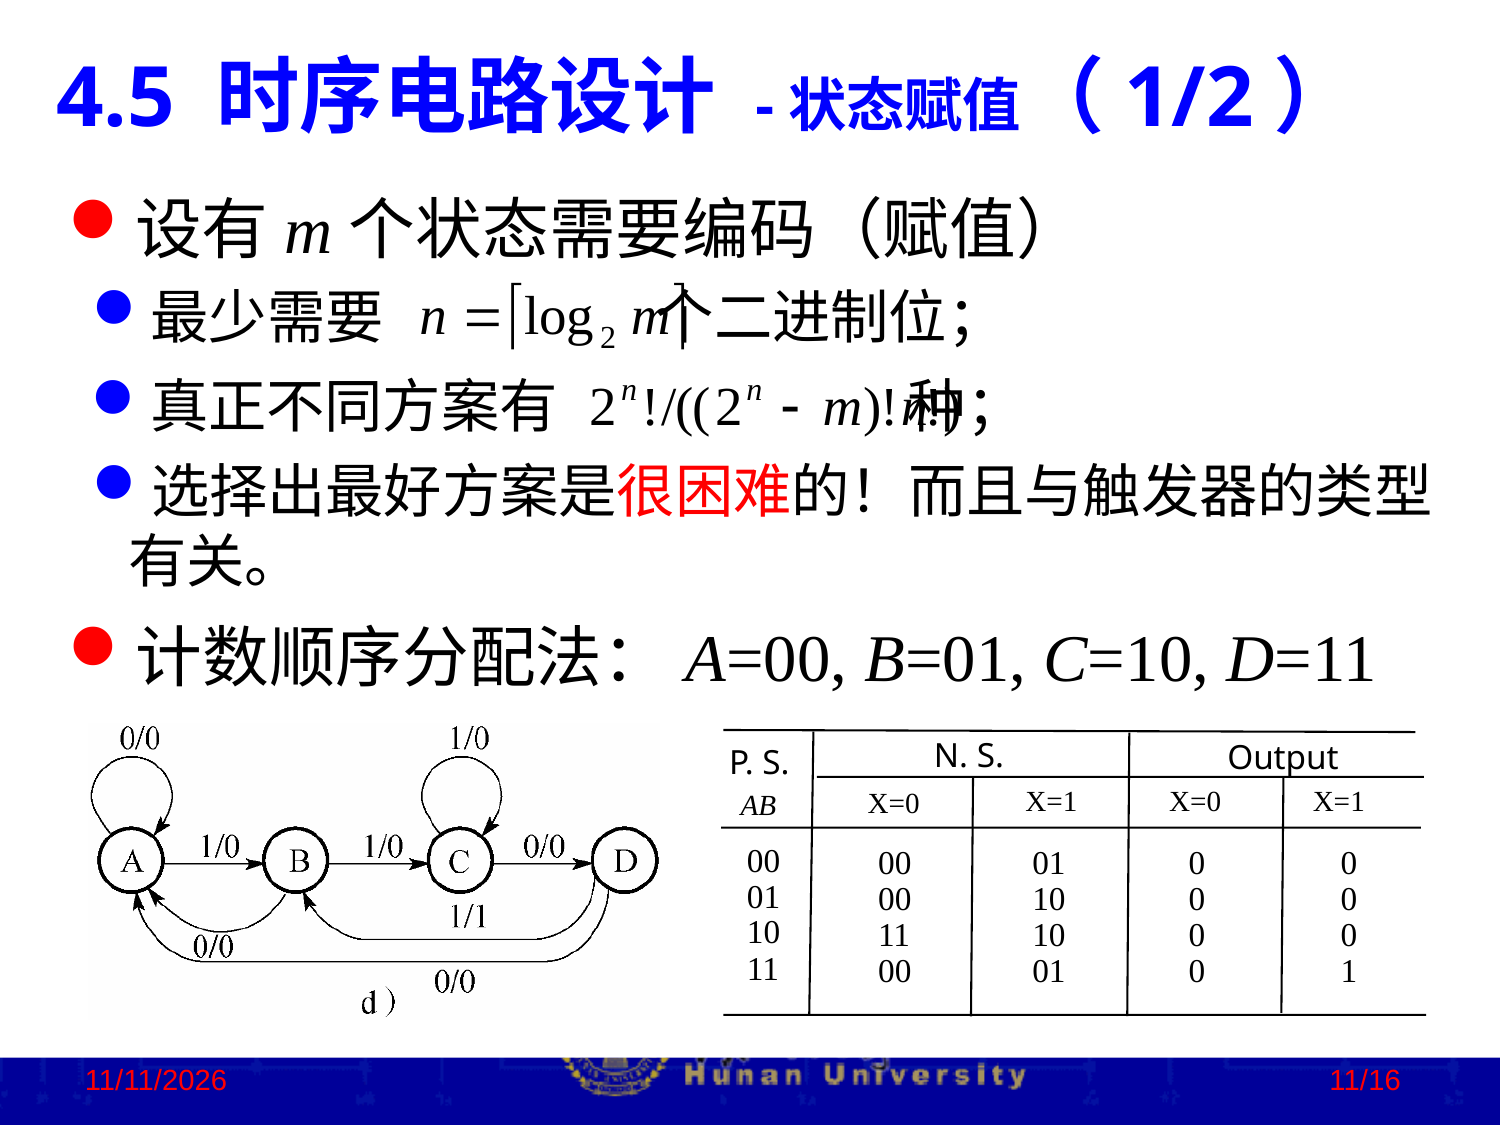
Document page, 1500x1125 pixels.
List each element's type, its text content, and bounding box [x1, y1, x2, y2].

slide_number 11/16 [1103, 1029, 1416, 1104]
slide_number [69, 1028, 383, 1104]
text_box 选择出最好方案是很困难的！而且与触发器的类型有关。 计数顺序分配法：A=00, B=01, C=10, D=11 [54, 454, 1449, 702]
text_box 设有m个状态需要编码（赋值） [53, 179, 1449, 272]
text_box 4.5 时序电路设计 -状态赋值（1/2） [41, 35, 1467, 151]
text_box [88, 722, 1427, 1021]
picture [0, 1058, 1500, 1125]
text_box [53, 272, 1449, 362]
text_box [52, 361, 1448, 449]
